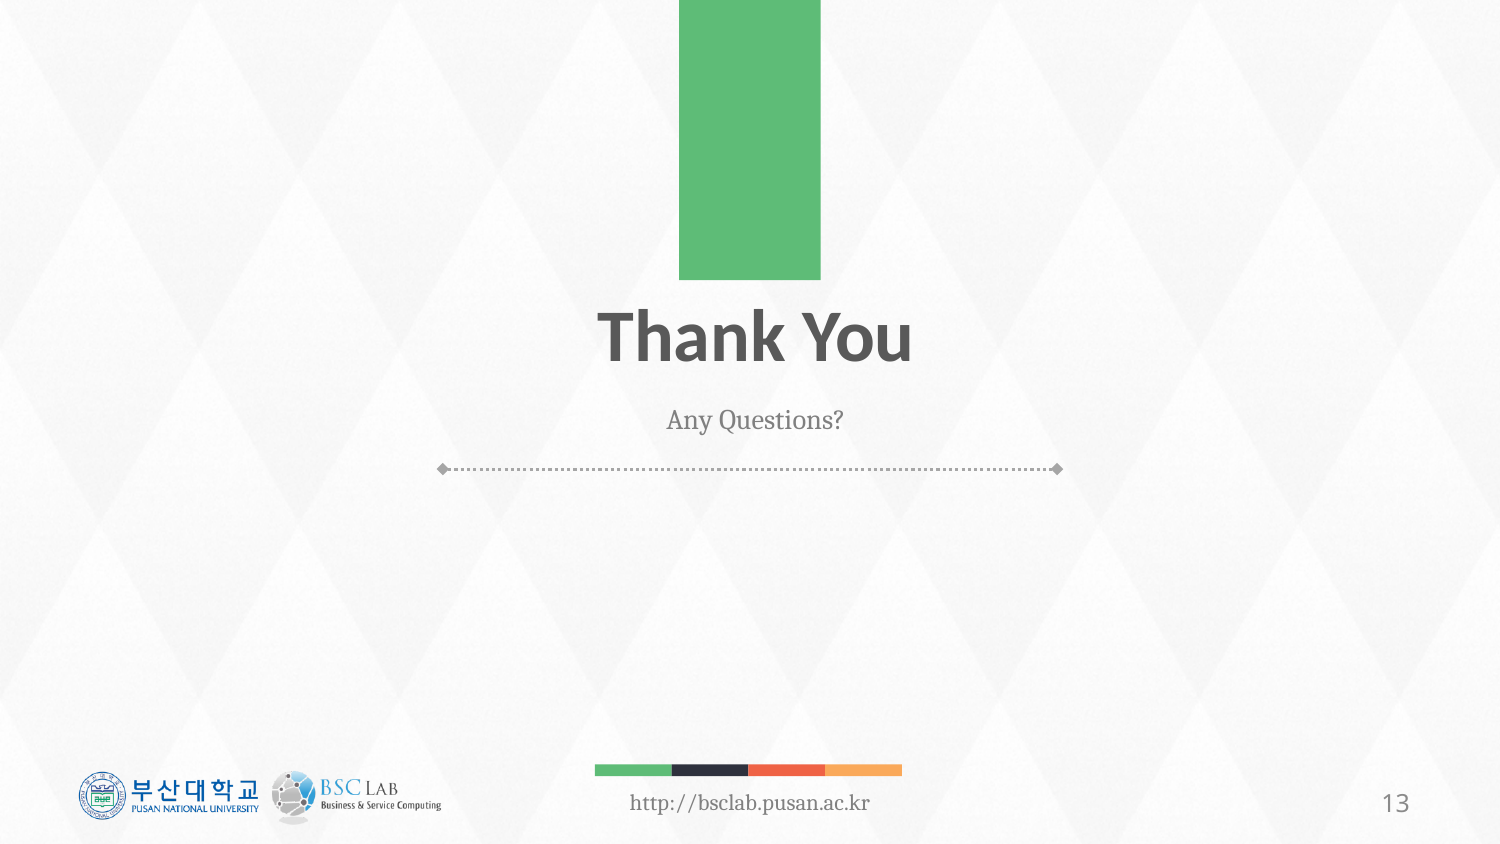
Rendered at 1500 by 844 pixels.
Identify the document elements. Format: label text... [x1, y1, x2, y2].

list Any Questions? [118, 393, 1394, 444]
picture [0, 0, 1500, 844]
slide_number 13 [1074, 782, 1425, 827]
title Thank You [118, 280, 1394, 385]
